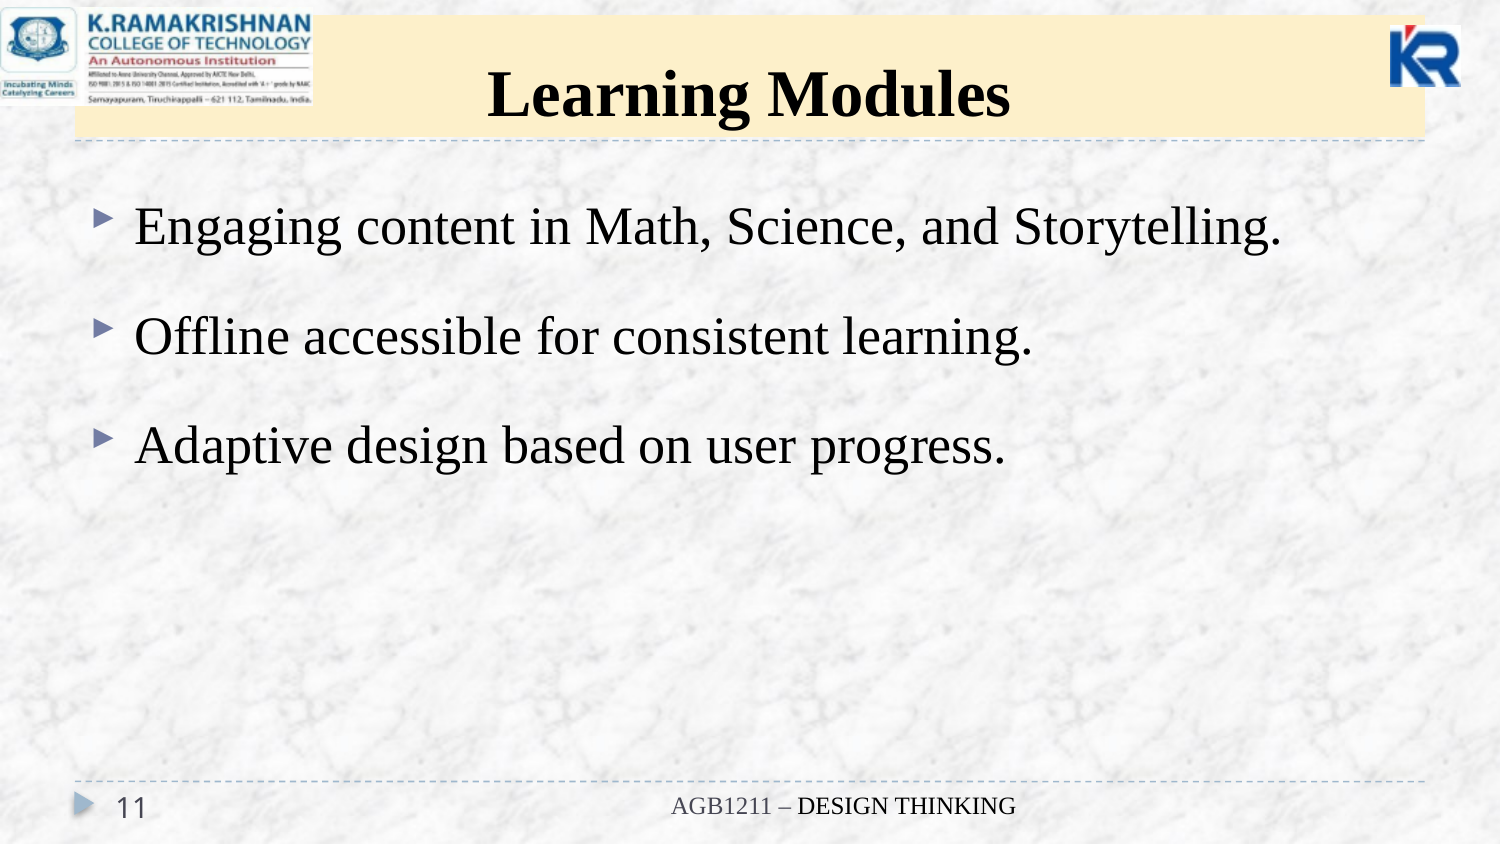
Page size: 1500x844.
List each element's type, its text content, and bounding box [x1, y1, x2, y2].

list Engaging content in Math, Science, and Storytelling. Offline accessible for consistent learning. Adaptive design based on user progress. [75, 150, 1425, 758]
picture [0, 0, 1500, 844]
slide_number 11 [100, 782, 426, 828]
footer AGB1211 – DESIGN THINKING [512, 782, 1175, 844]
title Learning Modules [75, 15, 1425, 137]
